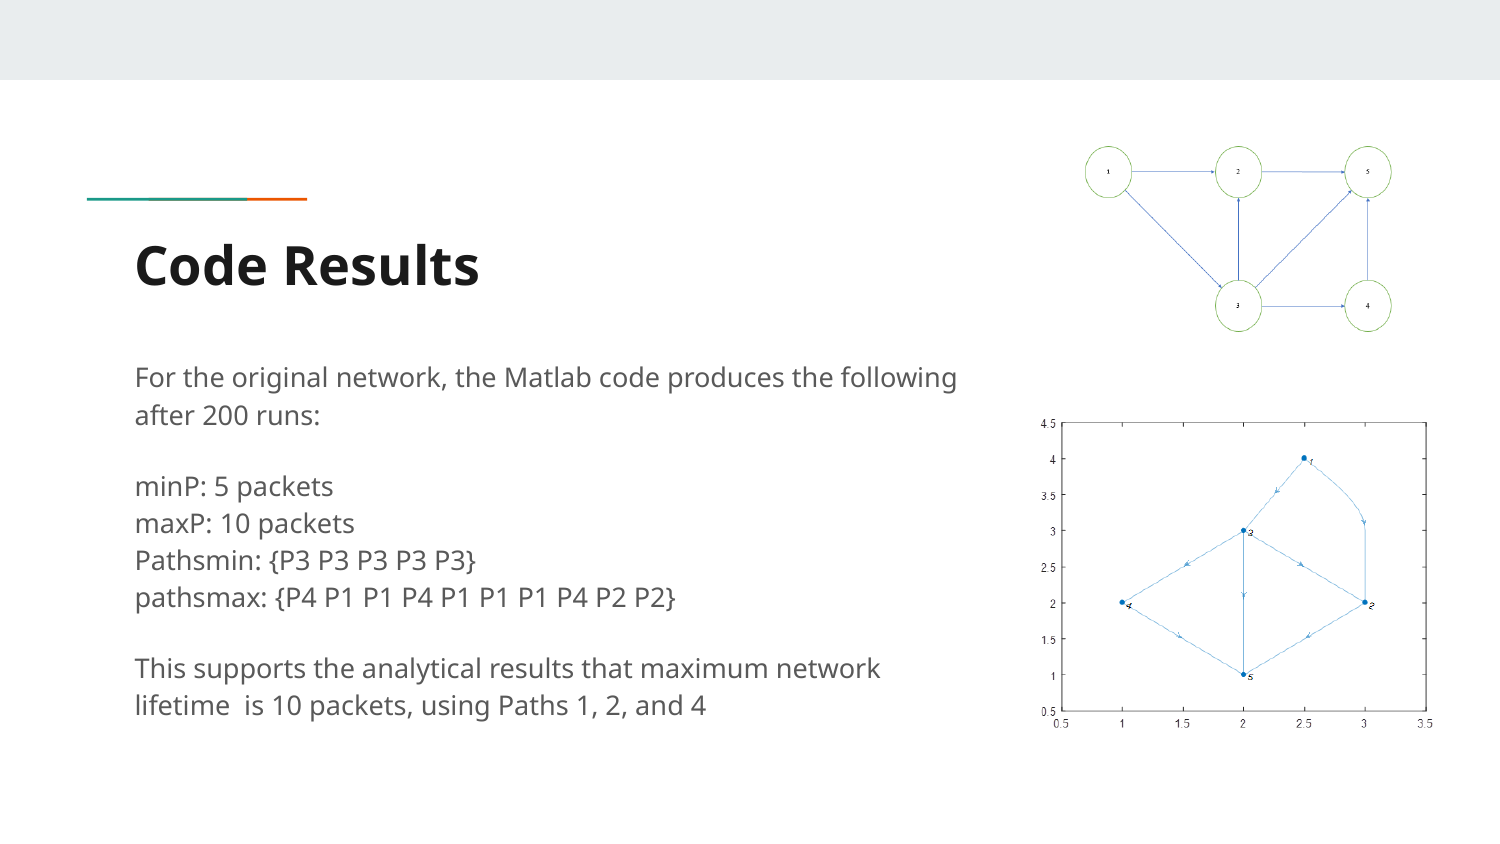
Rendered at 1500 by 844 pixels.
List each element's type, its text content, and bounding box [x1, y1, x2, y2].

title Code Results [119, 216, 1057, 305]
list For the original network, the Matlab code produces the following after 200 runs: minP: 5 packets maxP: 10 packets Pathsmin: {P3 P3 P3 P3 P3} pathsmax: {P4 P1 P1 P4 P1 P1 P1 P4 P2 P2} This supports the analytical results that maximum network lifetime is 10 packets, using Paths 1, 2, and 4 [119, 341, 981, 819]
picture [1062, 132, 1408, 342]
picture [999, 396, 1470, 749]
